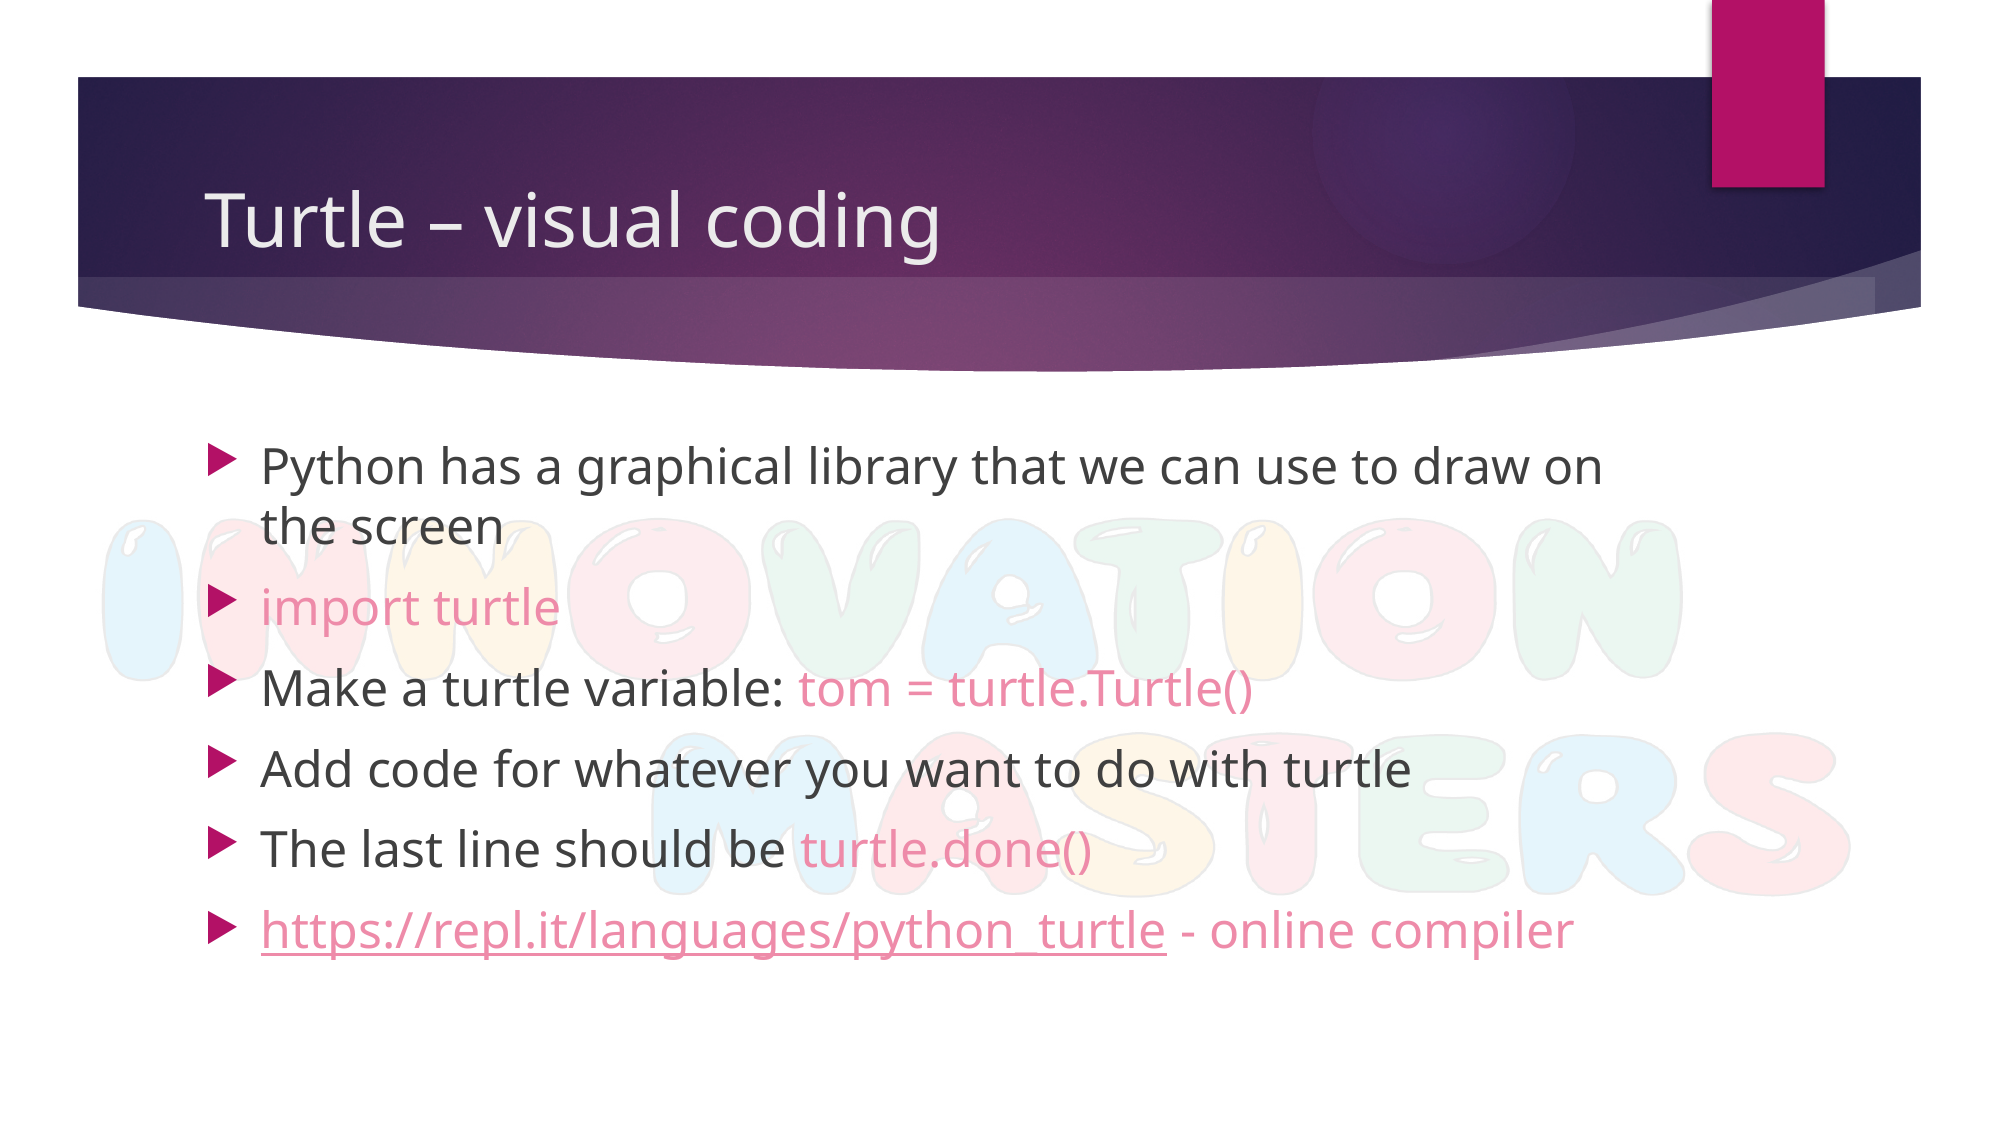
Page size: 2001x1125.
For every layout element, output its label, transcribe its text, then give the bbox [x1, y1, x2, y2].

list Python has a graphical library that we can use to draw on the screen import turtle Make a turtle variable: tom = turtle.Turtle() Add code for whatever you want to do with turtle The last line should be turtle.done() https://repl.it/languages/python_turtle - online compiler [189, 427, 1638, 988]
title Turtle – visual coding [189, 159, 1627, 276]
